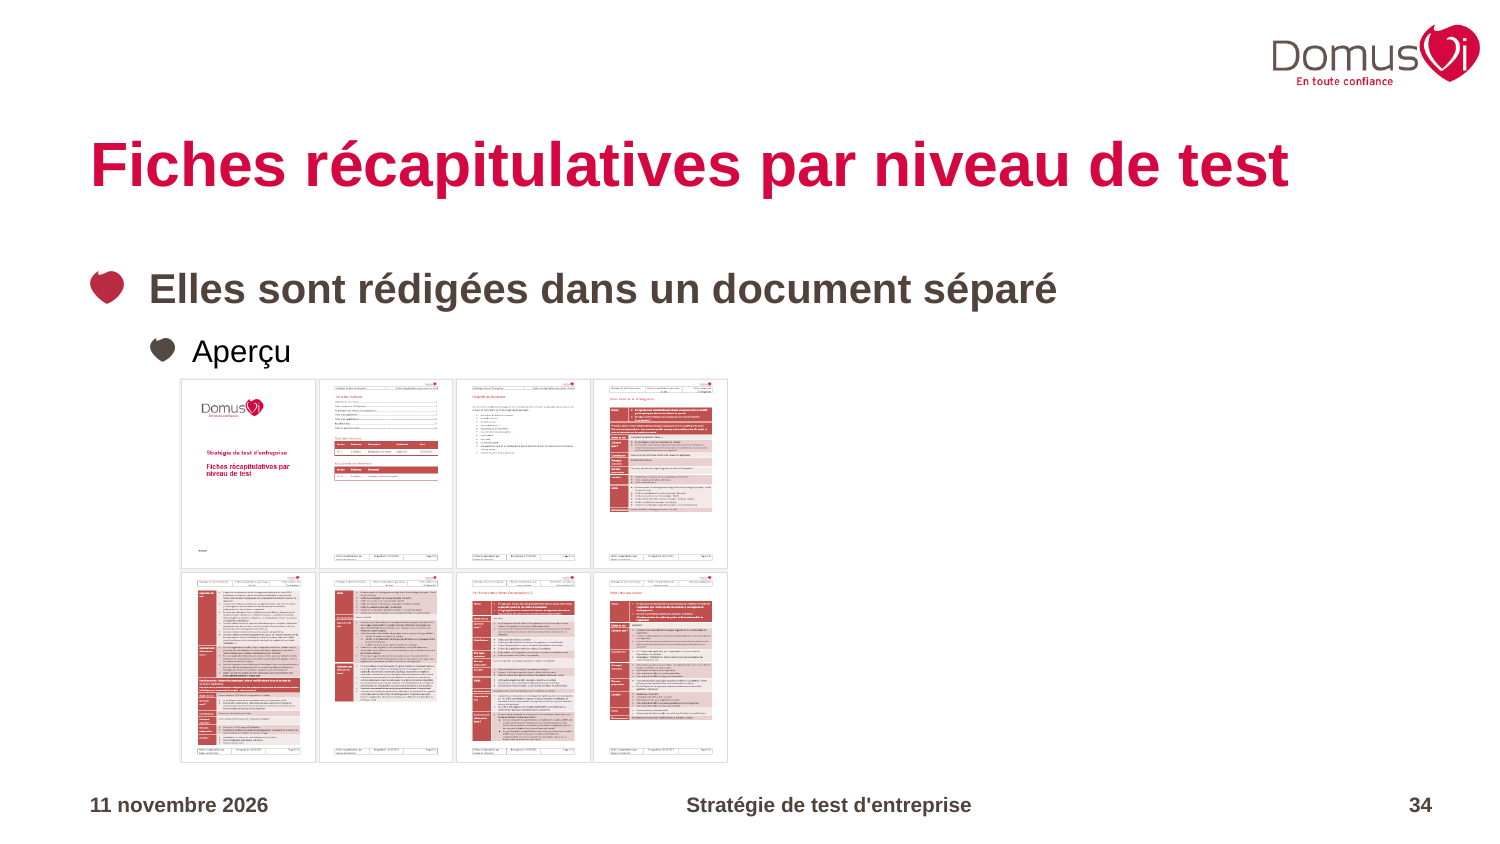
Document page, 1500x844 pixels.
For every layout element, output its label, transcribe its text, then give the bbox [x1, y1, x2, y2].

picture [1258, 11, 1493, 100]
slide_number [75, 782, 288, 827]
picture [90, 271, 123, 304]
footer Stratégie de test d'entreprise [291, 782, 1367, 827]
title Fiches récapitulatives par niveau de test [75, 88, 1447, 245]
picture [150, 338, 174, 362]
slide_number 34 [1369, 782, 1447, 827]
picture [179, 378, 728, 764]
list Elles sont rédigées dans un document séparé Aperçu [75, 254, 1447, 769]
